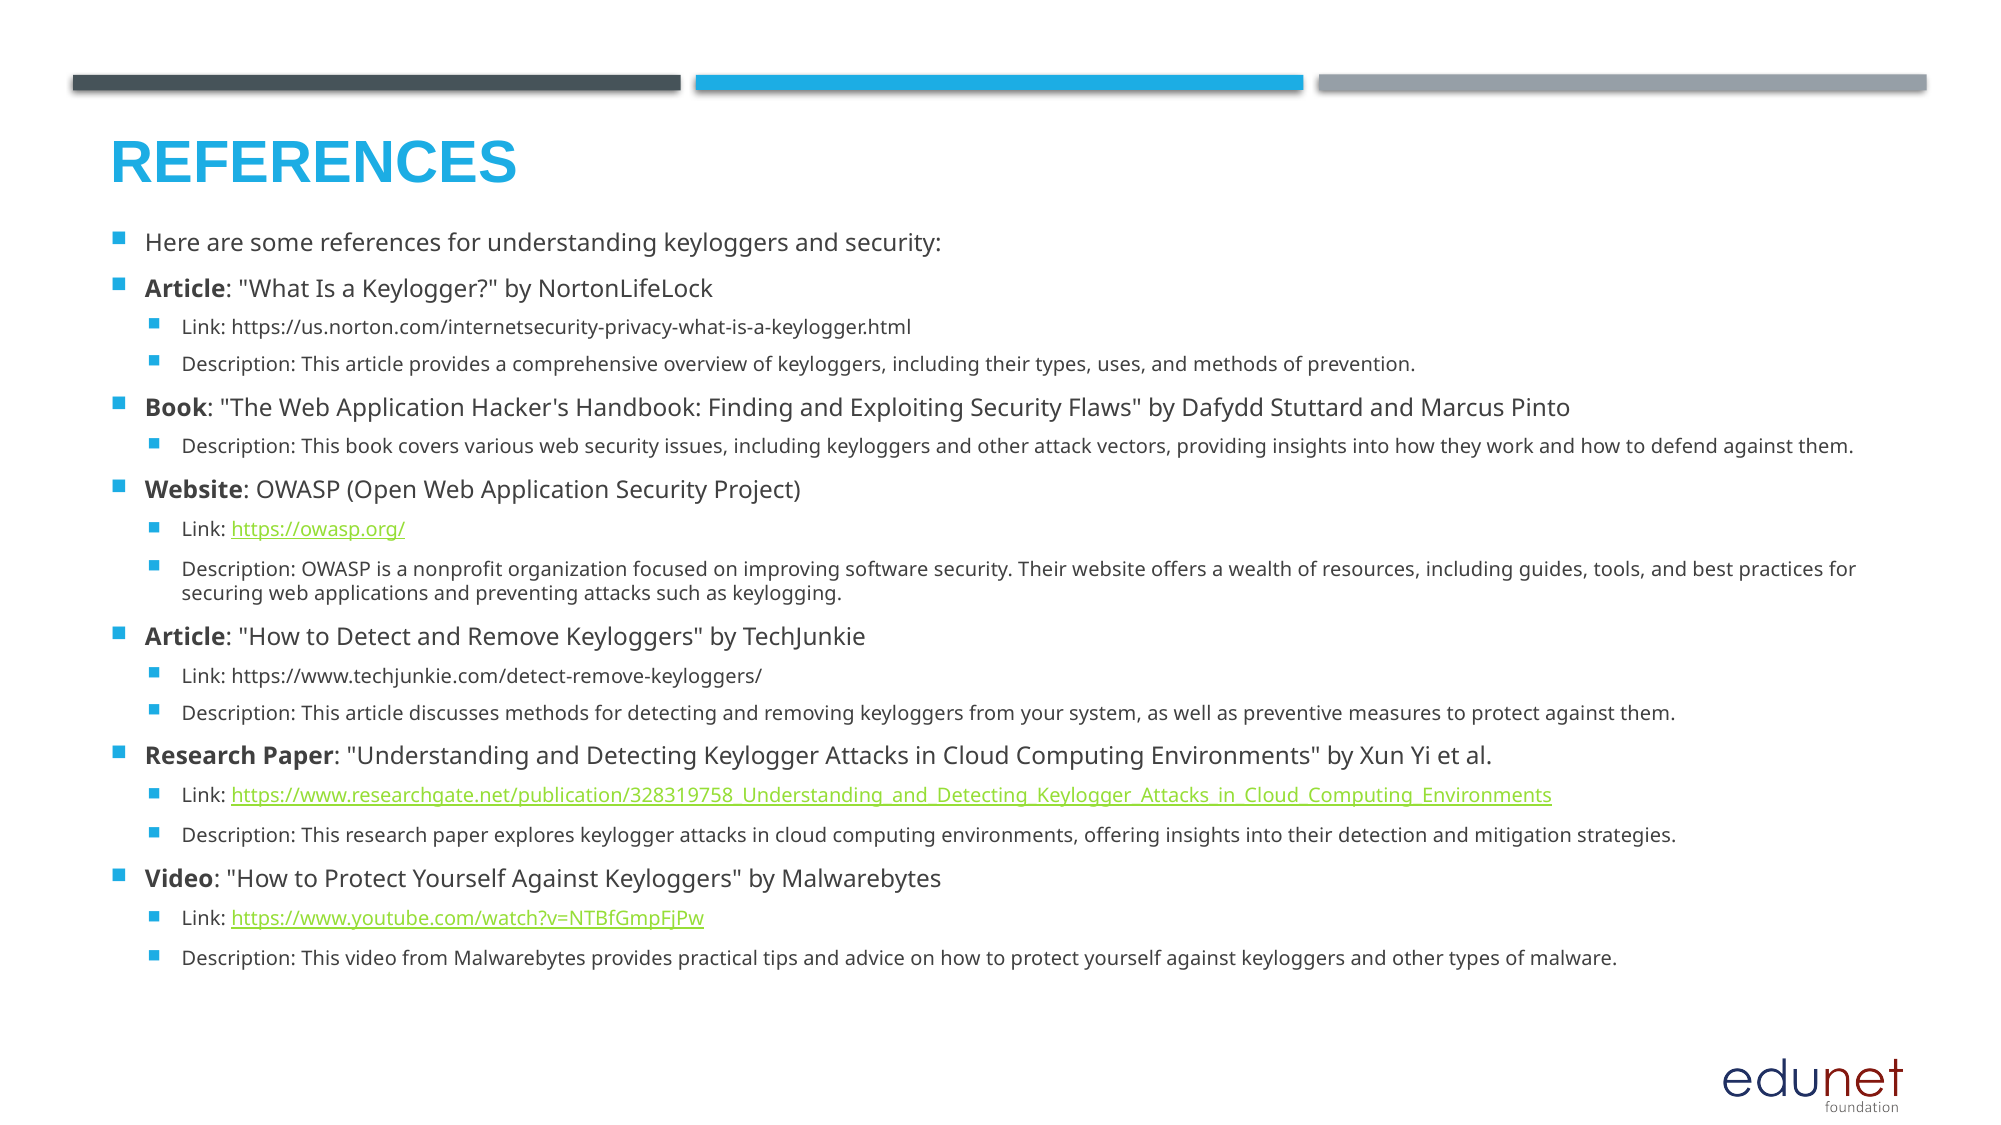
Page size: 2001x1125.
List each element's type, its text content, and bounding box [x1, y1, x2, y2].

title References [95, 115, 1905, 203]
list Here are some references for understanding keyloggers and security: Article: "What Is a Keylogger?" by NortonLifeLock Link: https://us.norton.com/internetsecurity-privacy-what-is-a-keylogger.html Description: This article provides a comprehensive overview of keyloggers, including their types, uses, and methods of prevention. Book: "The Web Application Hacker's Handbook: Finding and Exploiting Security Flaws" by Dafydd Stuttard and Marcus Pinto Description: This book covers various web security issues, including keyloggers and other attack vectors, providing insights into how they work and how to defend against them. Website: OWASP (Open Web Application Security Project) Link: https://owasp.org/ Description: OWASP is a nonprofit organization focused on improving software security. Their website offers a wealth of resources, including guides, tools, and best practices for securing web applications and preventing attacks such as keylogging. Article: "How to Detect and Remove Keyloggers" by TechJunkie Link: https://www.techjunkie.com/detect-remove-keyloggers/ Description: This article discusses methods for detecting and removing keyloggers from your system, as well as preventive measures to protect against them. Research Paper: "Understanding and Detecting Keylogger Attacks in Cloud Computing Environments" by Xun Yi et al. Link: https://www.researchgate.net/publication/328319758_Understanding_and_Detecting_Keylogger_Attacks_in_Cloud_Computing_Environments Description: This research paper explores keylogger attacks in cloud computing environments, offering insights into their detection and mitigation strategies. Video: "How to Protect Yourself Against Keyloggers" by Malwarebytes Link: https://www.youtube.com/watch?v=NTBfGmpFjPw Description: This video from Malwarebytes provides practical tips and advice on how to protect yourself against keyloggers and other types of malware. [95, 213, 1905, 981]
picture [1719, 1056, 1905, 1116]
